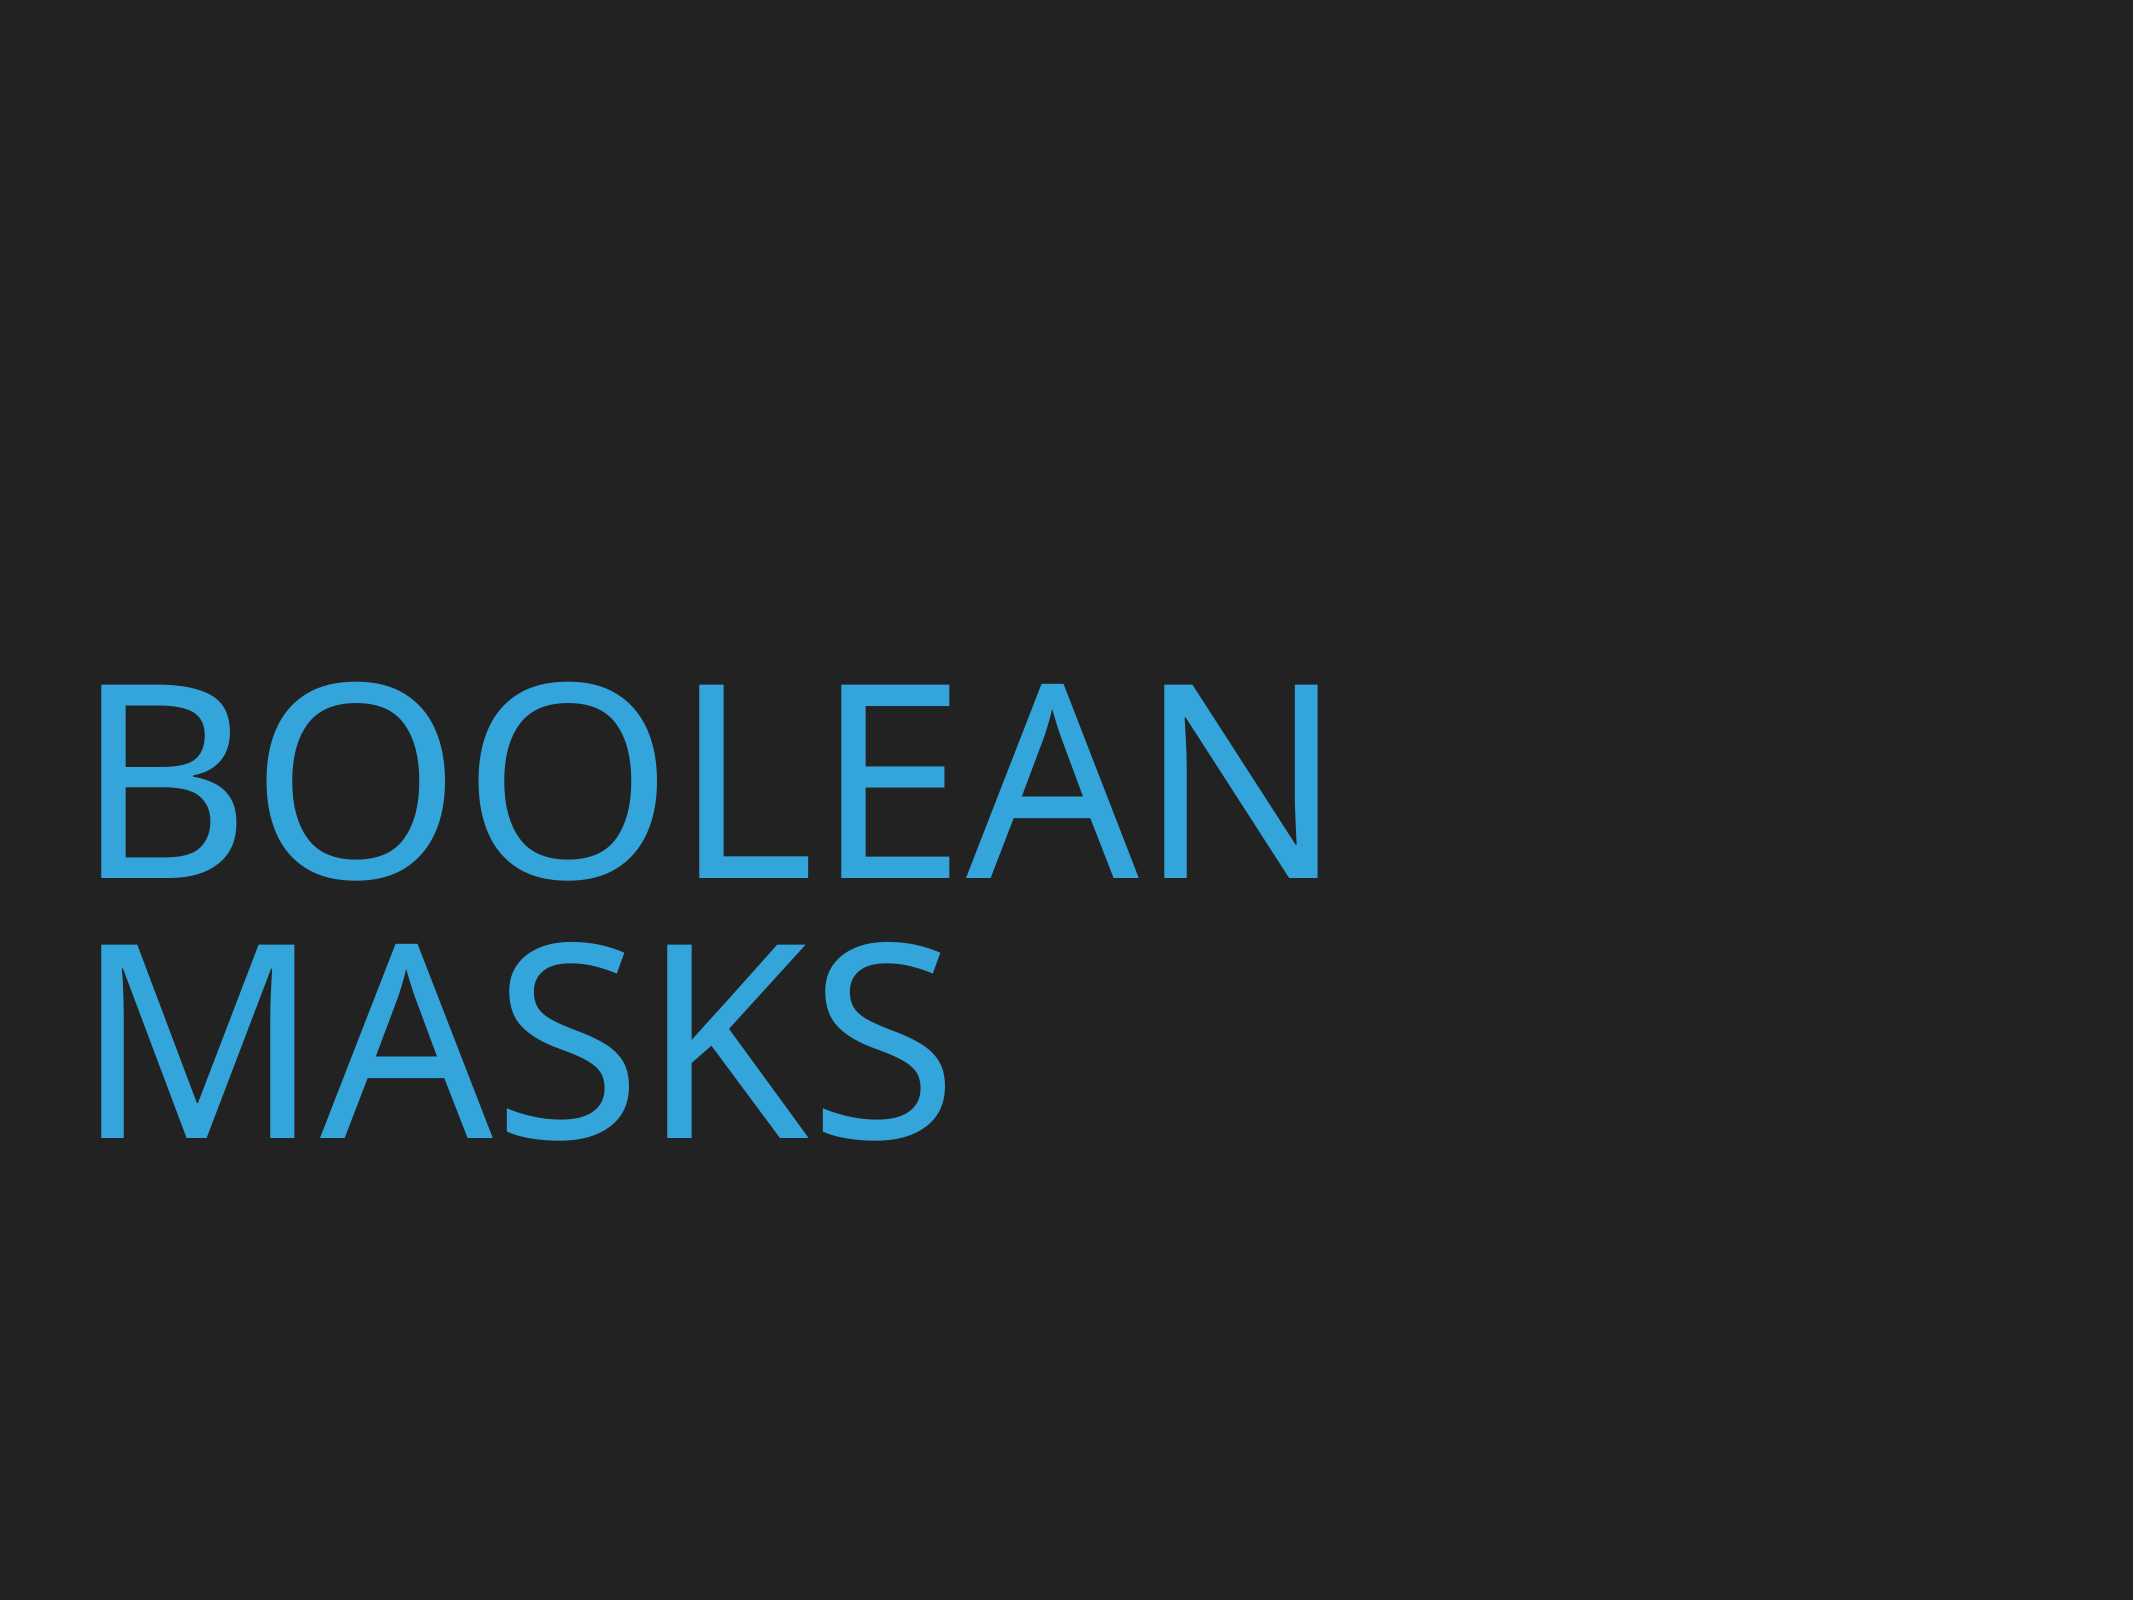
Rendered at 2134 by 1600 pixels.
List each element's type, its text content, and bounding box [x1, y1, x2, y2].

title Boolean Masks [66, 661, 2068, 1405]
